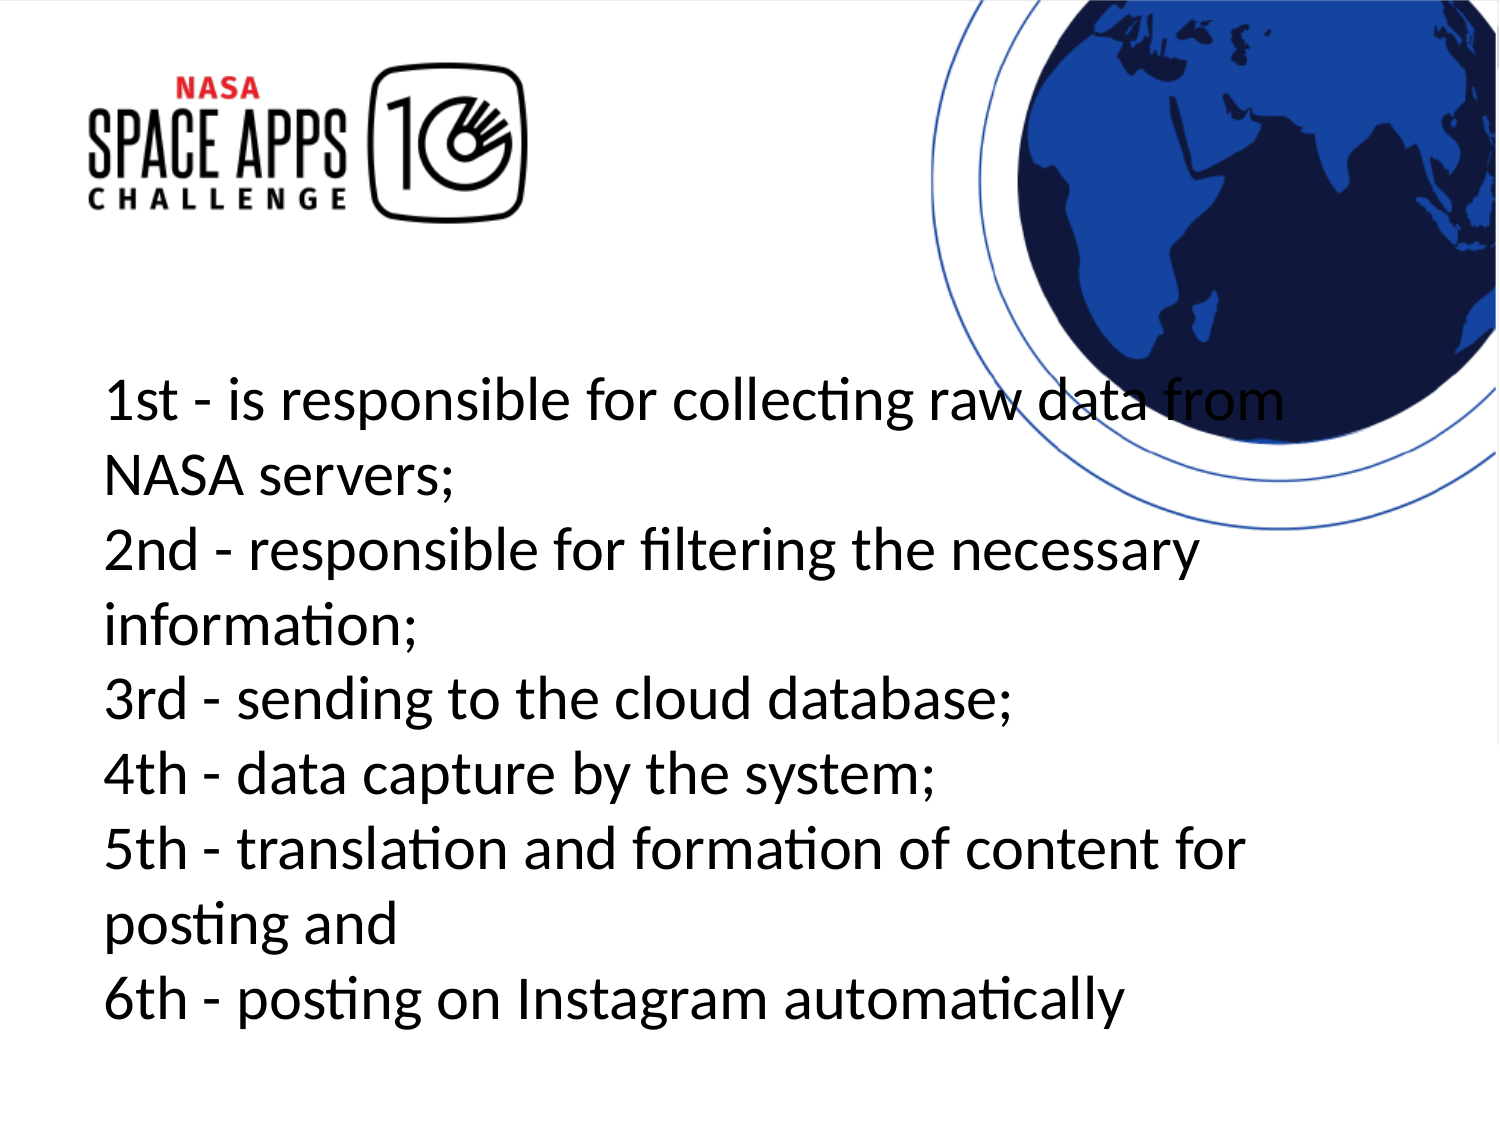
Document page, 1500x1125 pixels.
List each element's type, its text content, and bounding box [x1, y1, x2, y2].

title 1st - is responsible for collecting raw data from NASA servers; 2nd - responsible for filtering the necessary information; 3rd - sending to the cloud database; 4th - data capture by the system; 5th - translation and formation of content for posting and 6th - posting on Instagram automatically [88, 753, 1364, 816]
picture [0, 0, 1500, 745]
